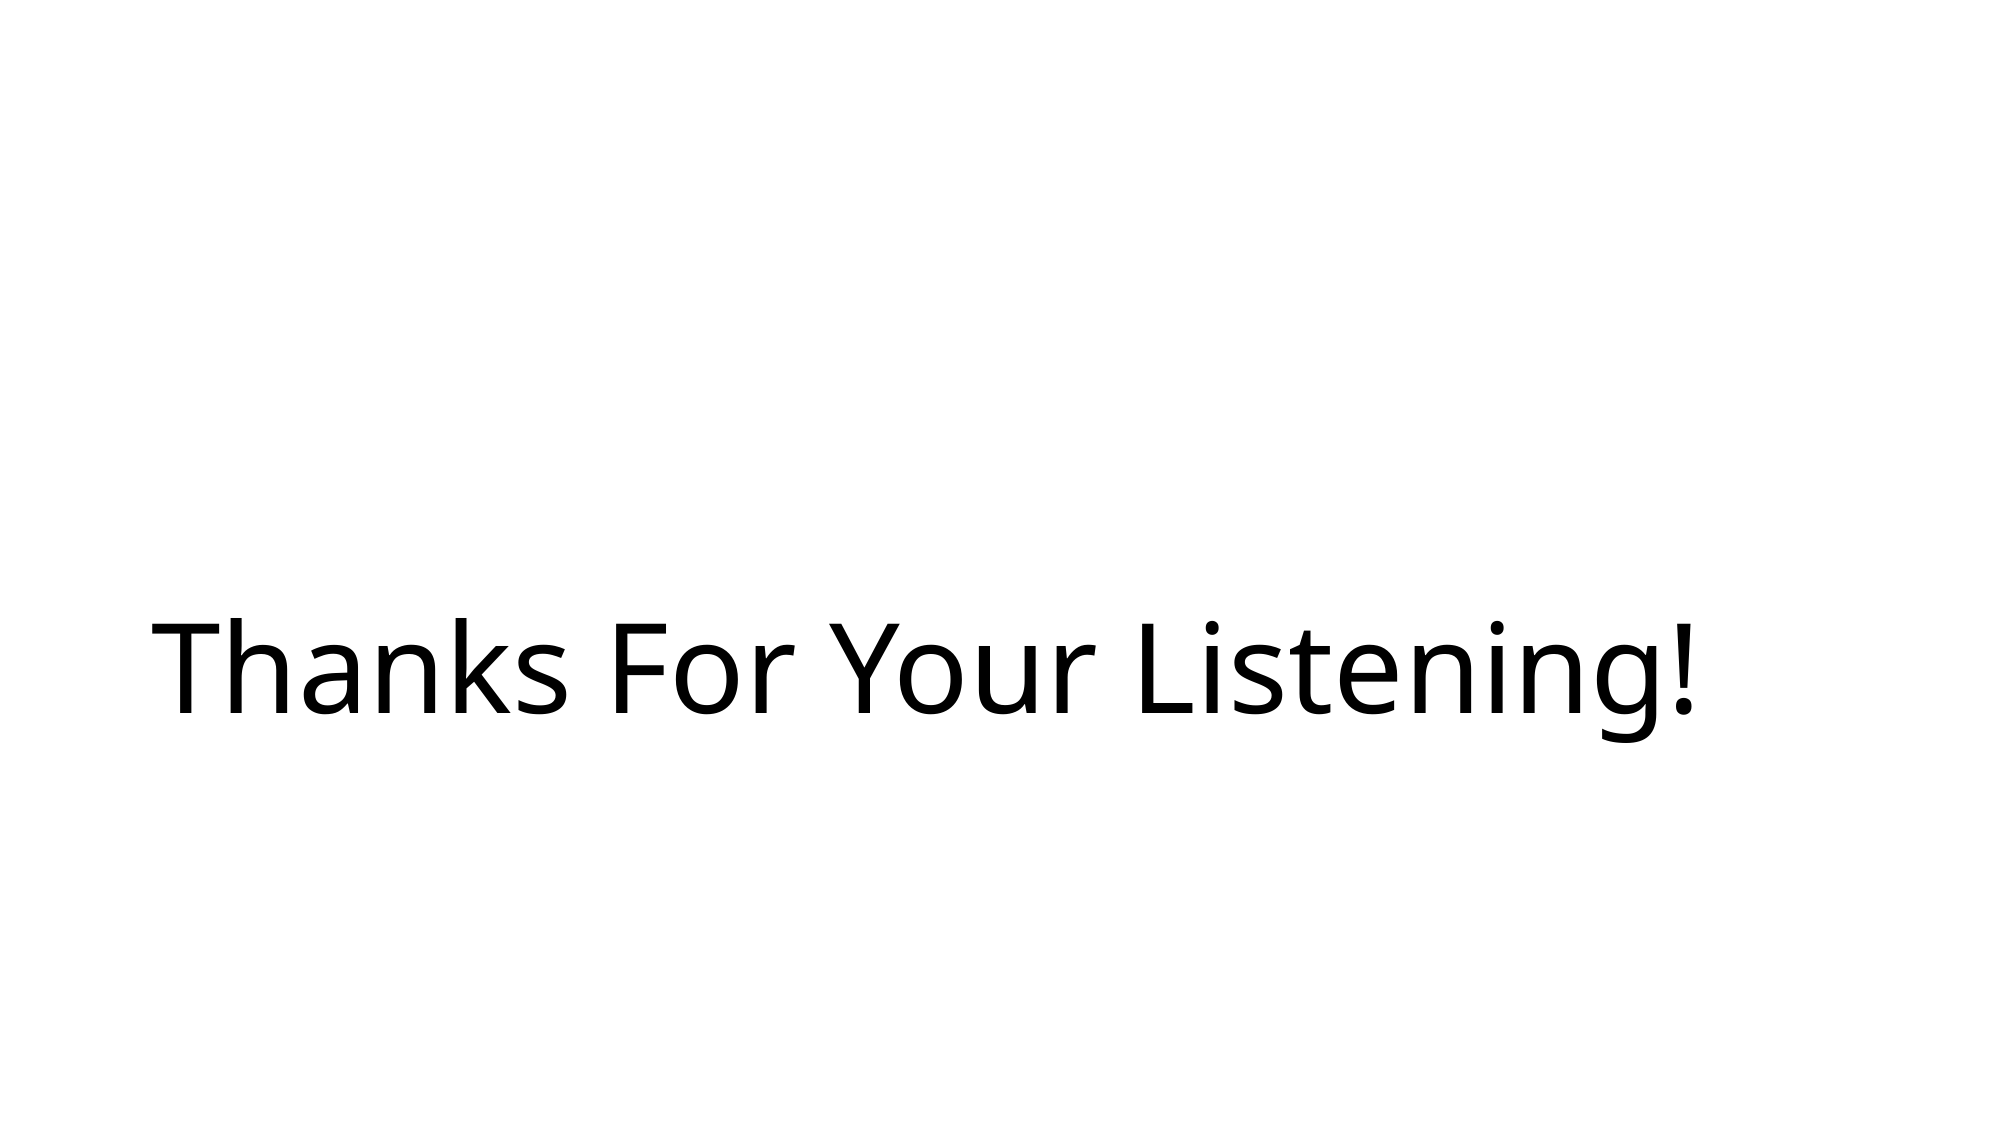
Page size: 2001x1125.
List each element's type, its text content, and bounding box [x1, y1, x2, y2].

title Thanks For Your Listening! [136, 280, 1862, 749]
